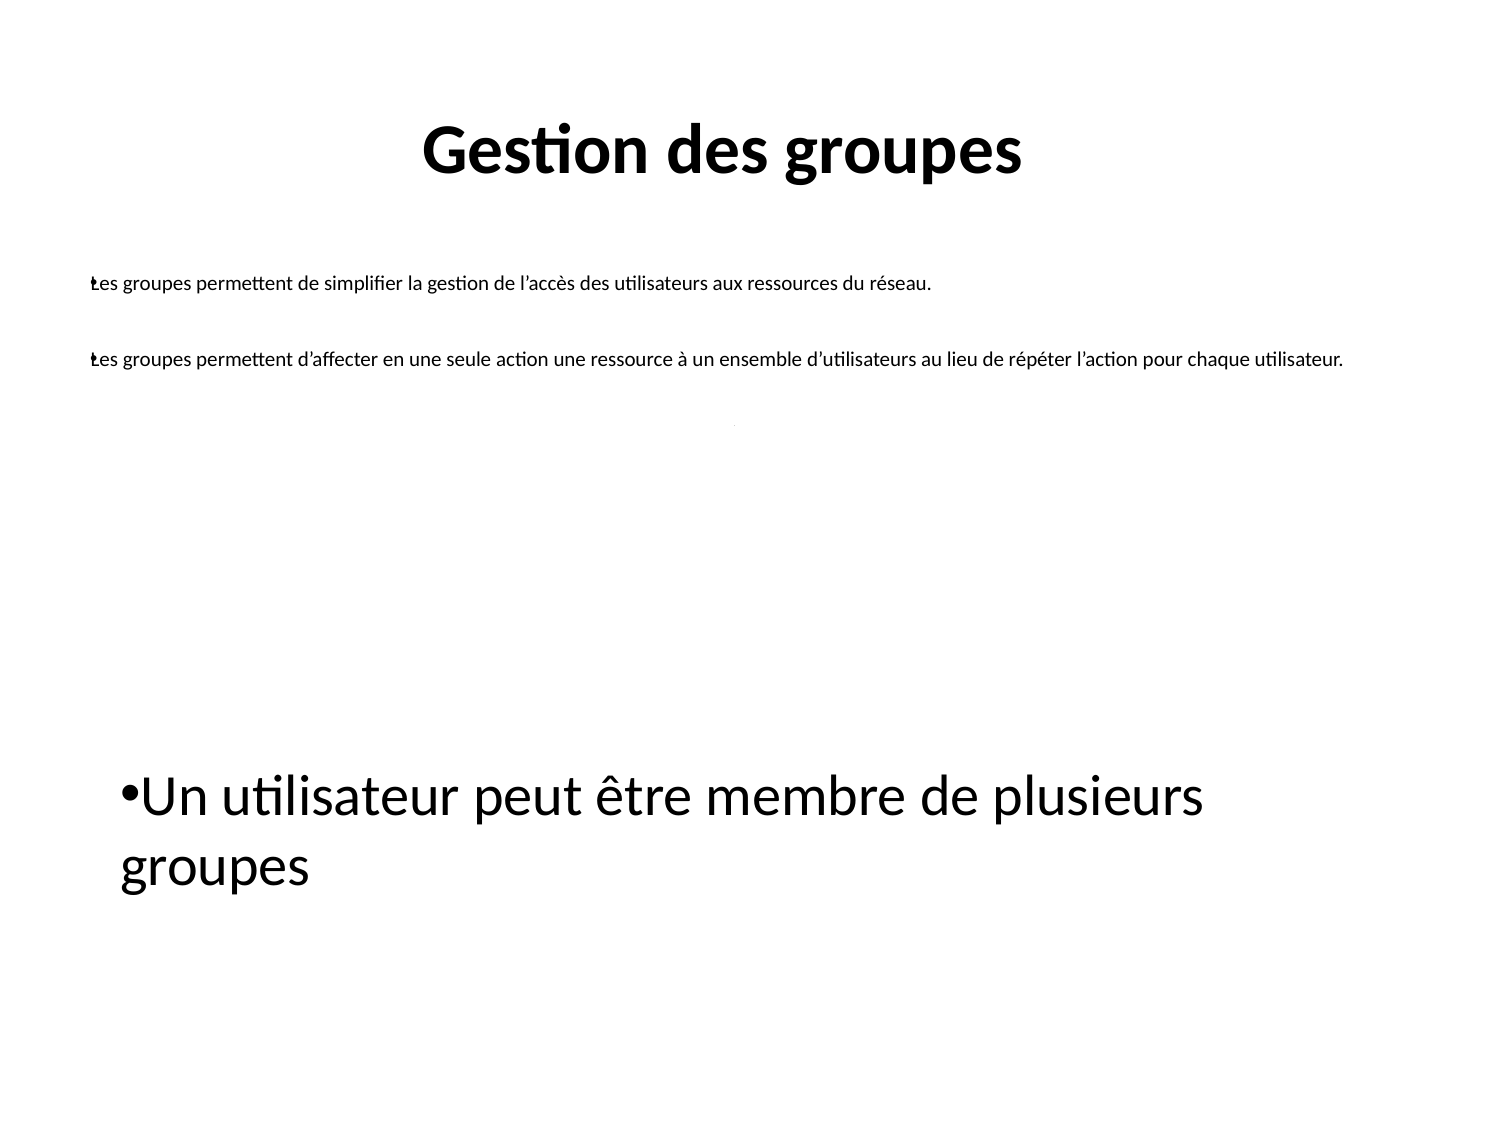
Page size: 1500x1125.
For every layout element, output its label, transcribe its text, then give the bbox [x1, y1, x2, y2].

text_box Un utilisateur peut être membre de plusieurs groupes [105, 749, 1383, 905]
title Gestion des groupes [93, 93, 1369, 262]
text_box Les groupes permettent de simplifier la gestion de l’accès des utilisateurs aux ressources du réseau. Les groupes permettent d’affecter en une seule action une ressource à un ensemble d’utilisateurs au lieu de répéter l’action pour chaque utilisateur. . [74, 262, 1395, 446]
text_box . [117, 750, 1437, 1125]
